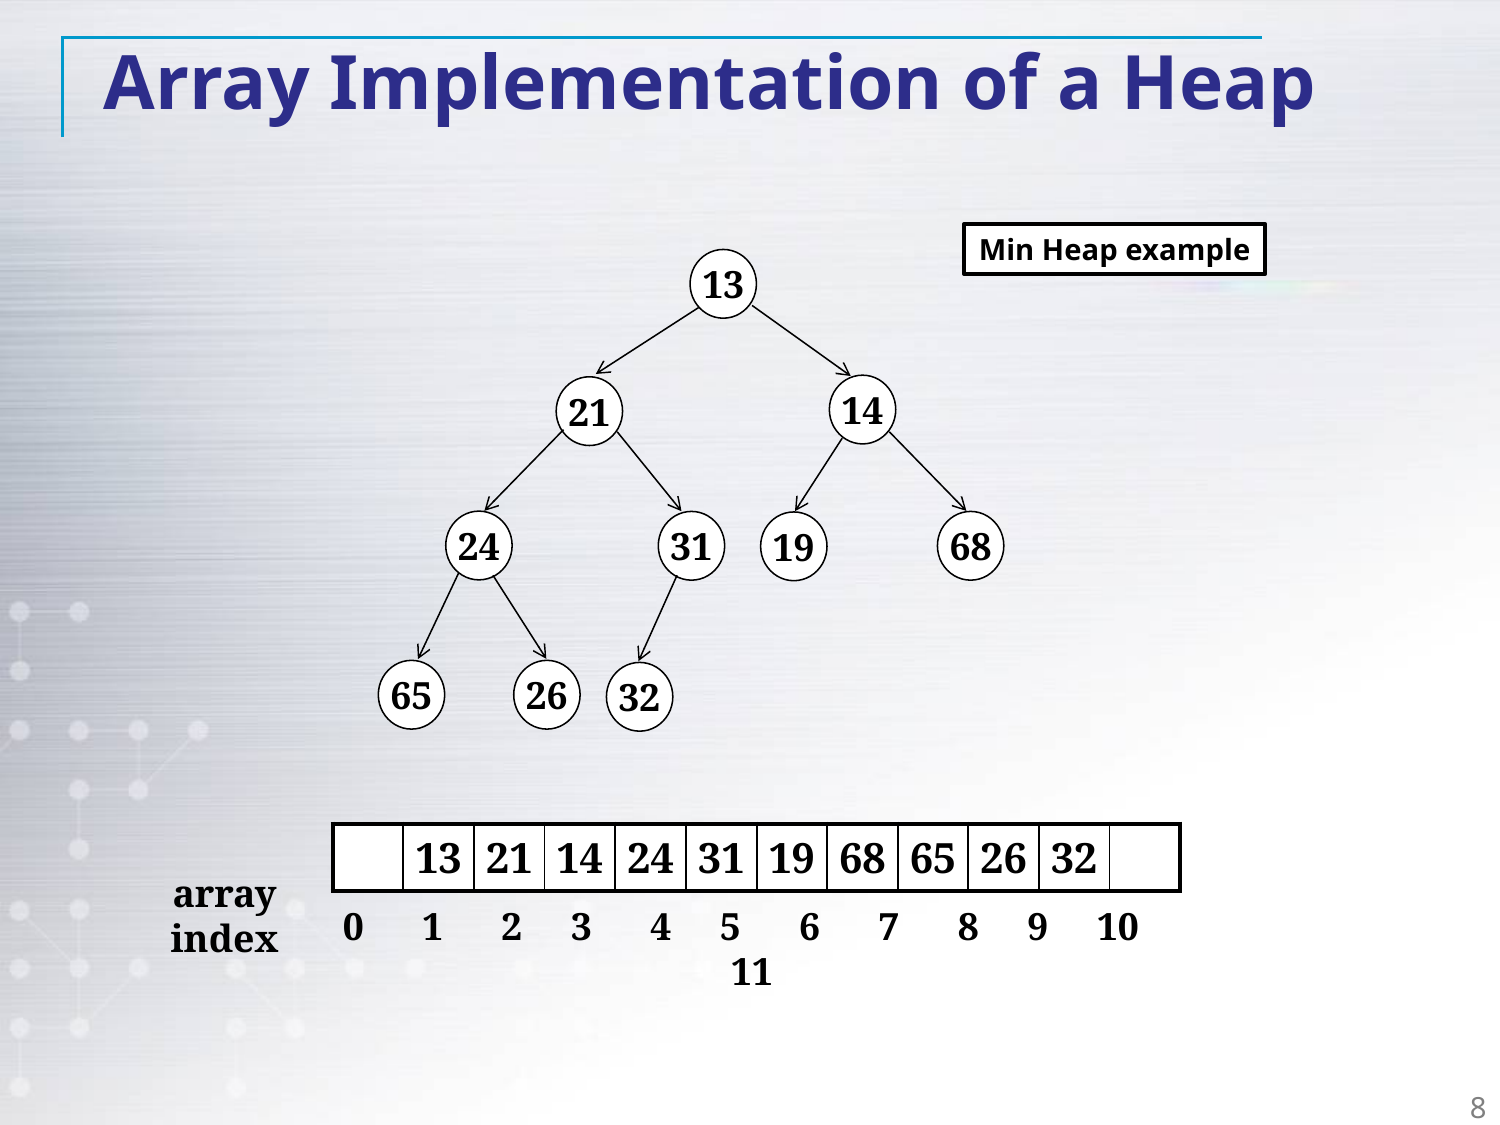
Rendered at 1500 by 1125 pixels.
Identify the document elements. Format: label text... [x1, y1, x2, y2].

table_header 21 [475, 826, 544, 889]
slide_number 8 [1151, 1082, 1500, 1125]
table_header 14 [545, 826, 614, 889]
table_header [1110, 826, 1178, 889]
text_box 0 1 2 3 4 5 6 7 8 9 10 11 [314, 895, 1189, 1001]
picture [0, 0, 1500, 1125]
text_box Min Heap example [962, 222, 1267, 276]
table_header 19 [758, 826, 826, 889]
text_box array index [112, 878, 338, 966]
table_header 65 [899, 826, 967, 889]
table_header 32 [1040, 826, 1109, 889]
table_header 26 [969, 826, 1038, 889]
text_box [378, 249, 1005, 732]
table_header 31 [687, 826, 756, 889]
table_header 24 [616, 826, 685, 889]
table_header 13 [404, 826, 473, 889]
table_header [335, 826, 402, 889]
text_box Array Implementation of a Heap [88, 44, 1364, 115]
table_header 68 [828, 826, 897, 889]
